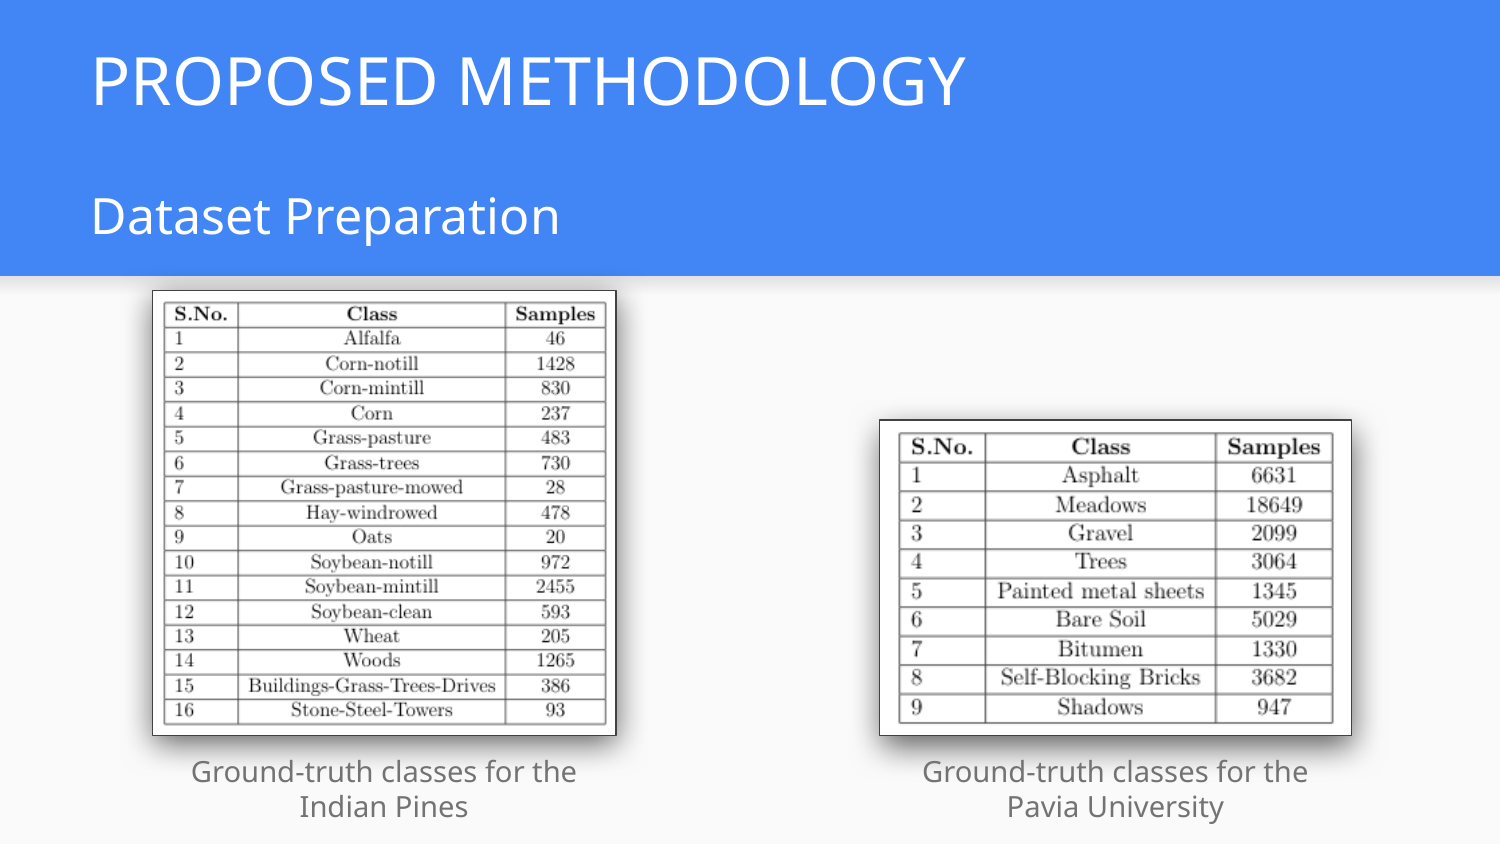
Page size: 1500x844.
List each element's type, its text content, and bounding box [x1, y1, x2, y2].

picture [880, 420, 1351, 735]
text_box Ground-truth classes for the Indian Pines [149, 755, 620, 822]
title Dataset Preparation [75, 133, 1425, 260]
text_box Ground-truth classes for the Pavia University [880, 755, 1351, 822]
title PROPOSED METHODOLOGY [75, 7, 1425, 133]
picture [152, 290, 616, 735]
